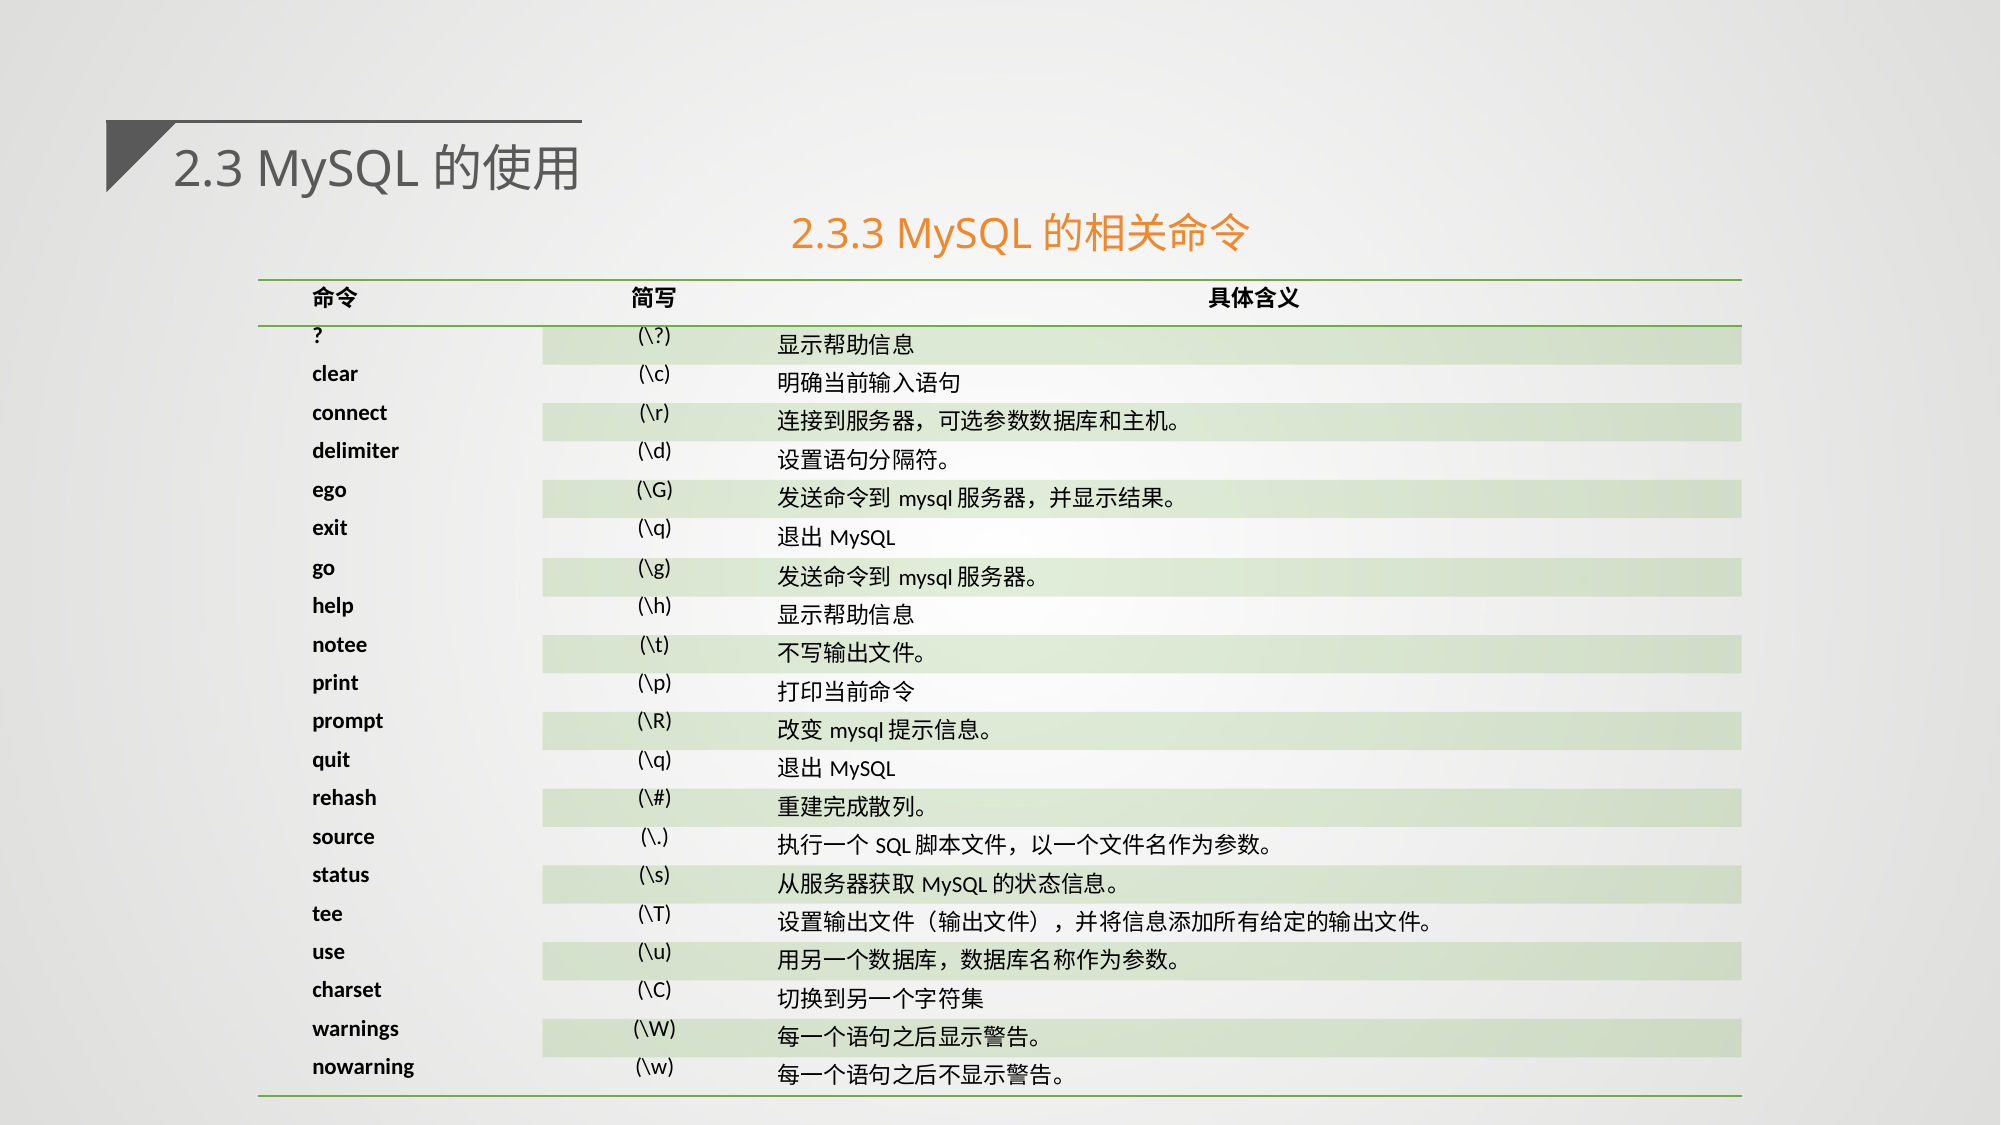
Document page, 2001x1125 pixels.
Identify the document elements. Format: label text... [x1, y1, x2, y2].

table_cell 切换到另一个字符集 [767, 980, 1742, 1019]
table_cell (\c) [543, 365, 767, 403]
table_cell 发送命令到mysql服务器，并显示结果。 [767, 480, 1742, 518]
table_cell print [258, 673, 543, 712]
table_cell 执行一个SQL脚本文件，以一个文件名作为参数。 [767, 827, 1742, 865]
table_cell 显示帮助信息 [767, 327, 1742, 365]
table_cell (\q) [543, 750, 767, 789]
table_cell charset [258, 980, 543, 1019]
table_cell 显示帮助信息 [767, 597, 1742, 635]
table_cell 不写输出文件。 [767, 635, 1742, 673]
table_cell (\G) [543, 480, 767, 518]
table_cell (\r) [543, 403, 767, 441]
table_cell (\h) [543, 597, 767, 635]
table_cell 每一个语句之后不显示警告。 [767, 1057, 1742, 1095]
table_cell tee [258, 904, 543, 942]
table_cell exit [258, 518, 543, 558]
table_cell ego [258, 480, 543, 518]
text_box 2.3.3 MySQL的相关命令 [765, 174, 1267, 264]
table_cell status [258, 865, 543, 904]
table_cell 退出MySQL [767, 518, 1742, 558]
table_cell (\u) [543, 942, 767, 980]
table_cell (\s) [543, 865, 767, 904]
table_cell (\T) [543, 904, 767, 942]
table_cell 用另一个数据库，数据库名称作为参数。 [767, 942, 1742, 980]
table_cell 设置输出文件（输出文件），并将信息添加所有给定的输出文件。 [767, 904, 1742, 942]
table_cell nowarning [258, 1057, 543, 1095]
table_cell 明确当前输入语句 [767, 365, 1742, 403]
table_cell (\?) [543, 327, 767, 365]
table_cell (\R) [543, 712, 767, 750]
table_cell 改变mysql提示信息。 [767, 712, 1742, 750]
table_cell connect [258, 403, 543, 441]
table_cell ? [258, 327, 543, 365]
table_cell (\d) [543, 441, 767, 480]
table_cell (\#) [543, 789, 767, 827]
table_cell warnings [258, 1019, 543, 1057]
table_cell (\g) [543, 558, 767, 597]
table_cell (\W) [543, 1019, 767, 1057]
table_cell quit [258, 750, 543, 789]
table_cell (\t) [543, 635, 767, 673]
table_cell (\.) [543, 827, 767, 865]
table_cell 每一个语句之后显示警告。 [767, 1019, 1742, 1057]
table_cell help [258, 597, 543, 635]
table_cell notee [258, 635, 543, 673]
table_cell 连接到服务器，可选参数数据库和主机。 [767, 403, 1742, 441]
table_cell 重建完成散列。 [767, 789, 1742, 827]
table_cell go [258, 558, 543, 597]
picture [0, 0, 2001, 1125]
table_cell rehash [258, 789, 543, 827]
table_cell use [258, 942, 543, 980]
table_cell 发送命令到mysql服务器。 [767, 558, 1742, 597]
table_cell source [258, 827, 543, 865]
table_cell clear [258, 365, 543, 403]
table_cell prompt [258, 712, 543, 750]
table_cell delimiter [258, 441, 543, 480]
text_box [105, 120, 178, 195]
table_header 命令 [258, 281, 543, 325]
table_cell (\C) [543, 980, 767, 1019]
table_header 具体含义 [767, 281, 1742, 325]
table_cell 设置语句分隔符。 [767, 441, 1742, 480]
table_cell (\p) [543, 673, 767, 712]
table_cell 退出MySQL [767, 750, 1742, 789]
table_cell 打印当前命令 [767, 673, 1742, 712]
table_cell 从服务器获取MySQL的状态信息。 [767, 865, 1742, 904]
text_box 2.3 MySQL的使用 [158, 103, 752, 230]
table_cell (\q) [543, 518, 767, 558]
table_header 简写 [543, 281, 767, 325]
table_cell (\w) [543, 1057, 767, 1095]
